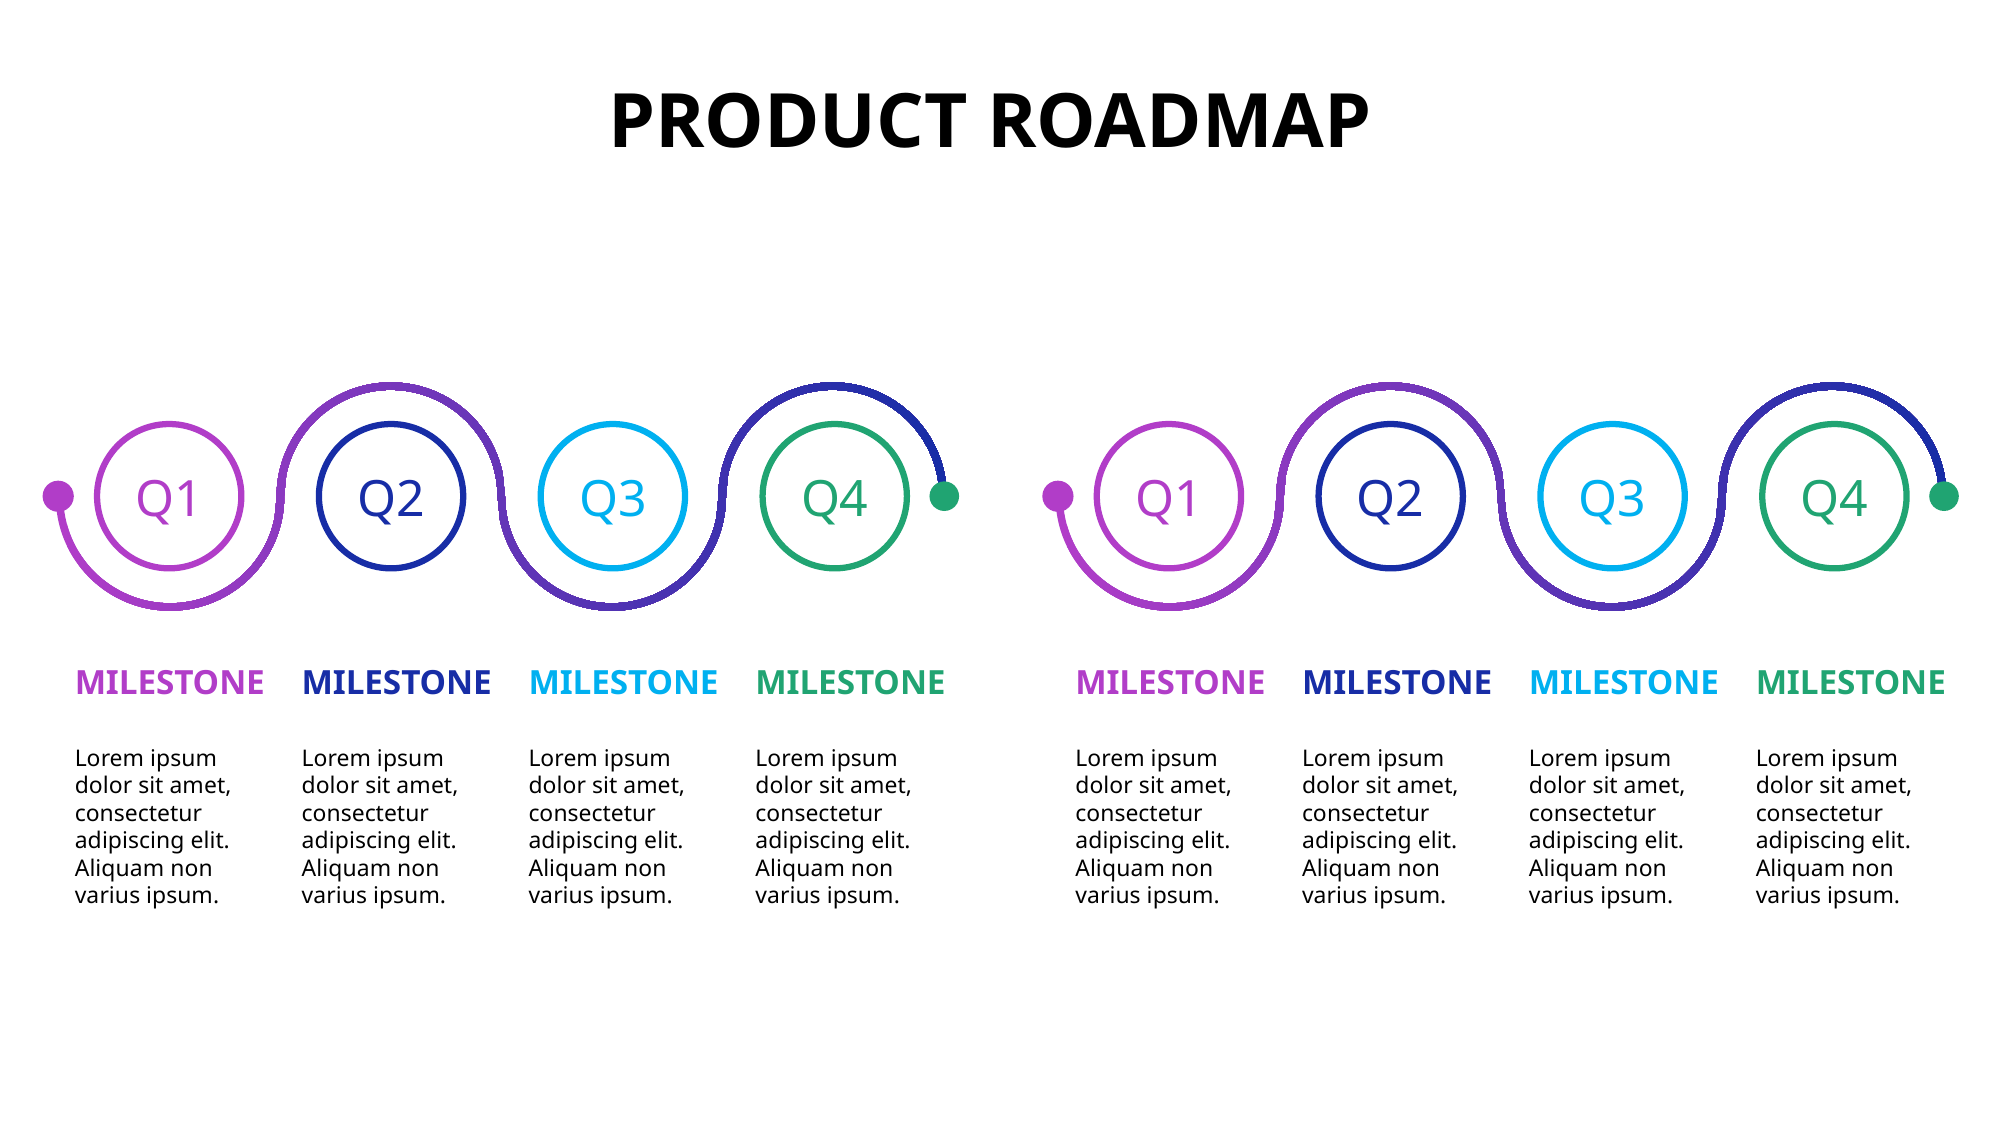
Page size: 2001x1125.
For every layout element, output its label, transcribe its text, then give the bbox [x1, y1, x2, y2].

list MILESTONE [1075, 658, 1270, 709]
text_box Q3 [539, 422, 687, 570]
text_box Q3 [1539, 422, 1686, 570]
text_box Q1 [1095, 422, 1243, 570]
text_box Q2 [317, 422, 465, 570]
text_box [928, 480, 961, 513]
text_box [55, 381, 947, 612]
list Lorem ipsum dolor sit amet, consectetur adipiscing elit. Aliquam non varius ipsum. [74, 735, 269, 930]
text_box [1928, 480, 1960, 513]
list Lorem ipsum dolor sit amet, consectetur adipiscing elit. Aliquam non varius ipsum. [1075, 735, 1270, 930]
list MILESTONE [74, 658, 269, 709]
title Product Roadmap [37, 75, 1963, 179]
list Lorem ipsum dolor sit amet, consectetur adipiscing elit. Aliquam non varius ipsum. [1302, 735, 1497, 930]
list MILESTONE [755, 658, 950, 709]
list Lorem ipsum dolor sit amet, consectetur adipiscing elit. Aliquam non varius ipsum. [755, 735, 950, 930]
list MILESTONE [528, 658, 723, 709]
text_box Q2 [1317, 422, 1464, 570]
list MILESTONE [301, 658, 500, 709]
text_box Q4 [1761, 422, 1908, 570]
list MILESTONE [1529, 658, 1723, 709]
list MILESTONE [1755, 658, 1950, 709]
text_box [1041, 479, 1075, 513]
list Lorem ipsum dolor sit amet, consectetur adipiscing elit. Aliquam non varius ipsum. [1529, 735, 1723, 930]
text_box Q4 [761, 422, 908, 570]
list Lorem ipsum dolor sit amet, consectetur adipiscing elit. Aliquam non varius ipsum. [1755, 735, 1950, 930]
text_box Q1 [95, 422, 243, 570]
list MILESTONE [1302, 658, 1496, 709]
list Lorem ipsum dolor sit amet, consectetur adipiscing elit. Aliquam non varius ipsum. [301, 735, 496, 930]
text_box [41, 479, 75, 513]
text_box [1055, 381, 1947, 612]
list Lorem ipsum dolor sit amet, consectetur adipiscing elit. Aliquam non varius ipsum. [528, 735, 723, 930]
